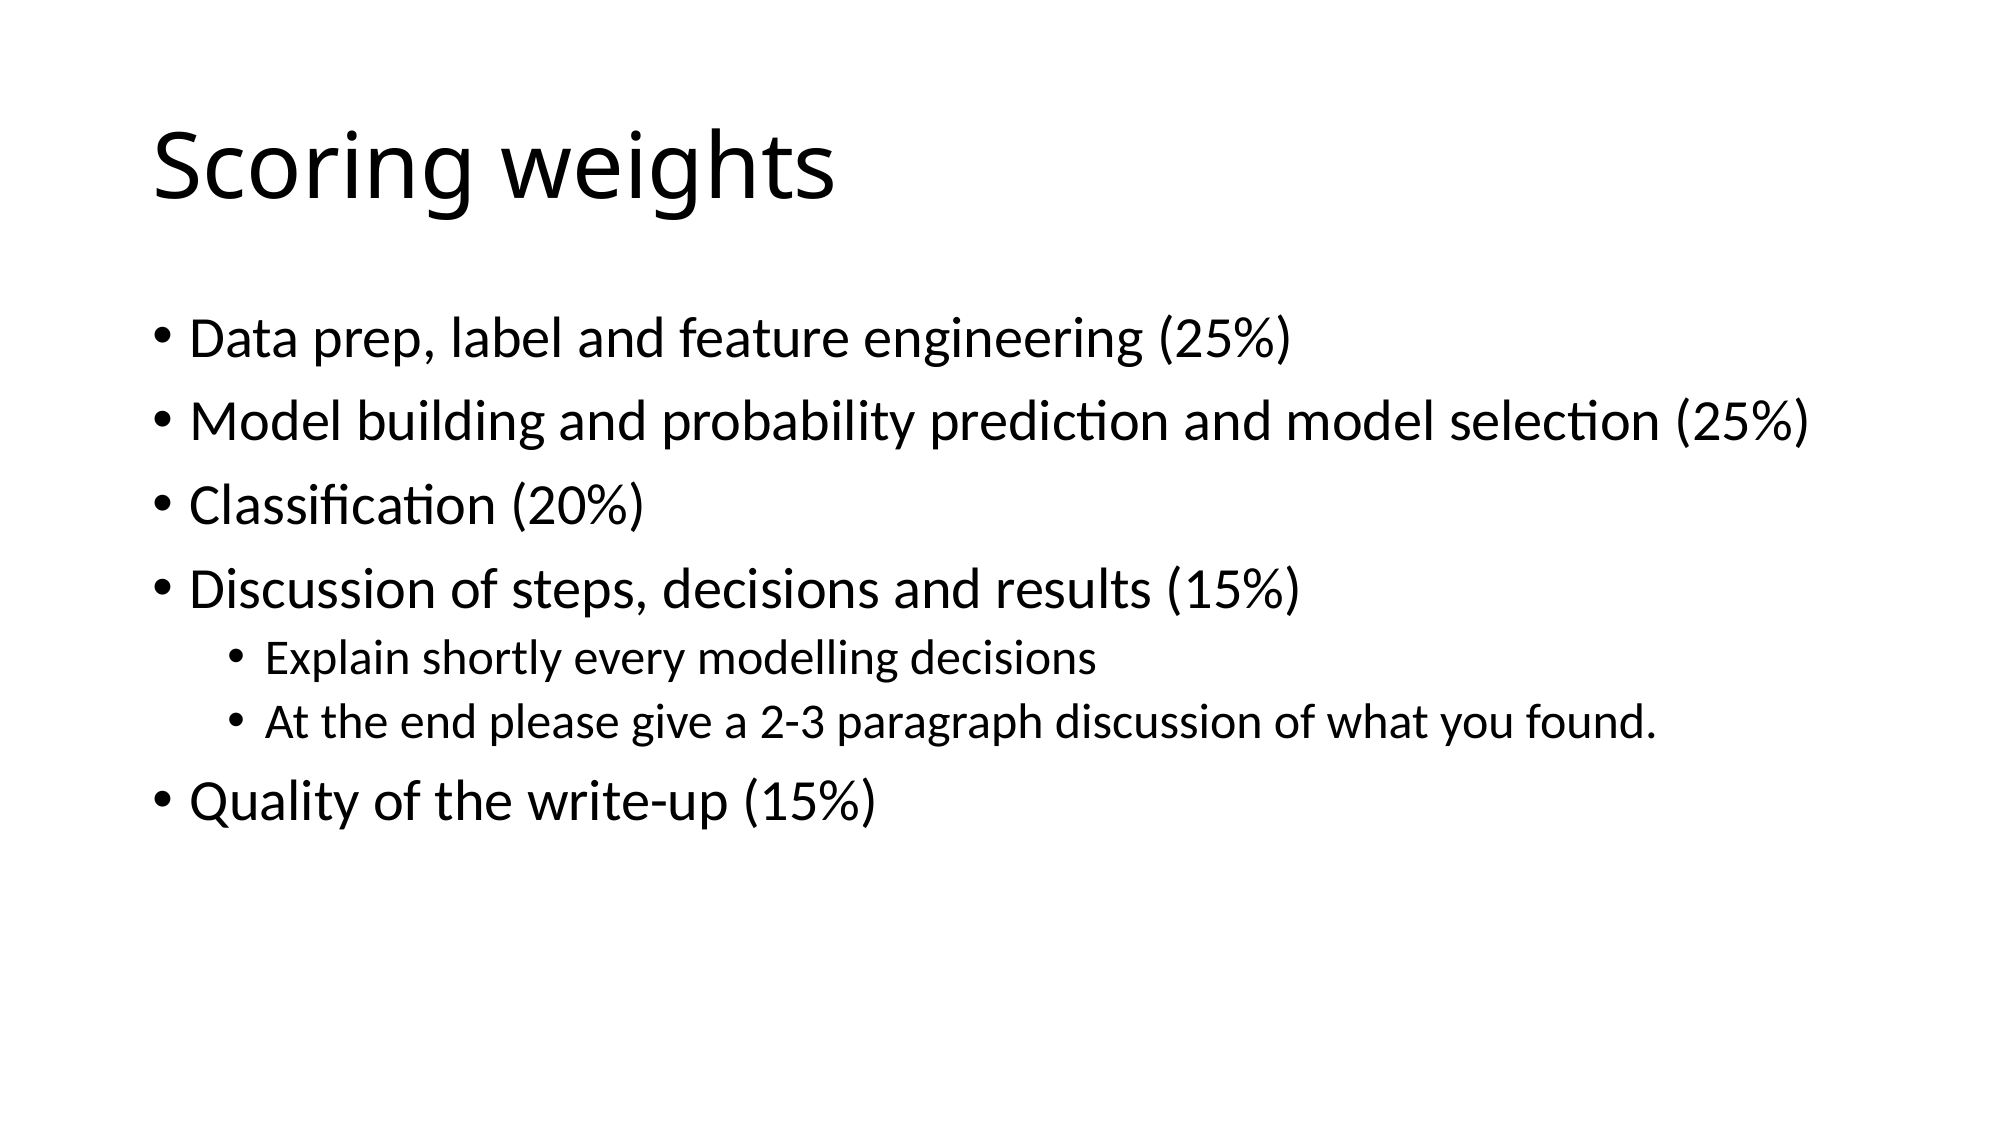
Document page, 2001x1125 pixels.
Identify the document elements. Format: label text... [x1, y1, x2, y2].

title Scoring weights [137, 59, 1863, 278]
list Data prep, label and feature engineering (25%) Model building and probability prediction and model selection (25%) Classification (20%) Discussion of steps, decisions and results (15%) Explain shortly every modelling decisions At the end please give a 2-3 paragraph discussion of what you found. Quality of the write-up (15%) [137, 299, 1863, 1014]
